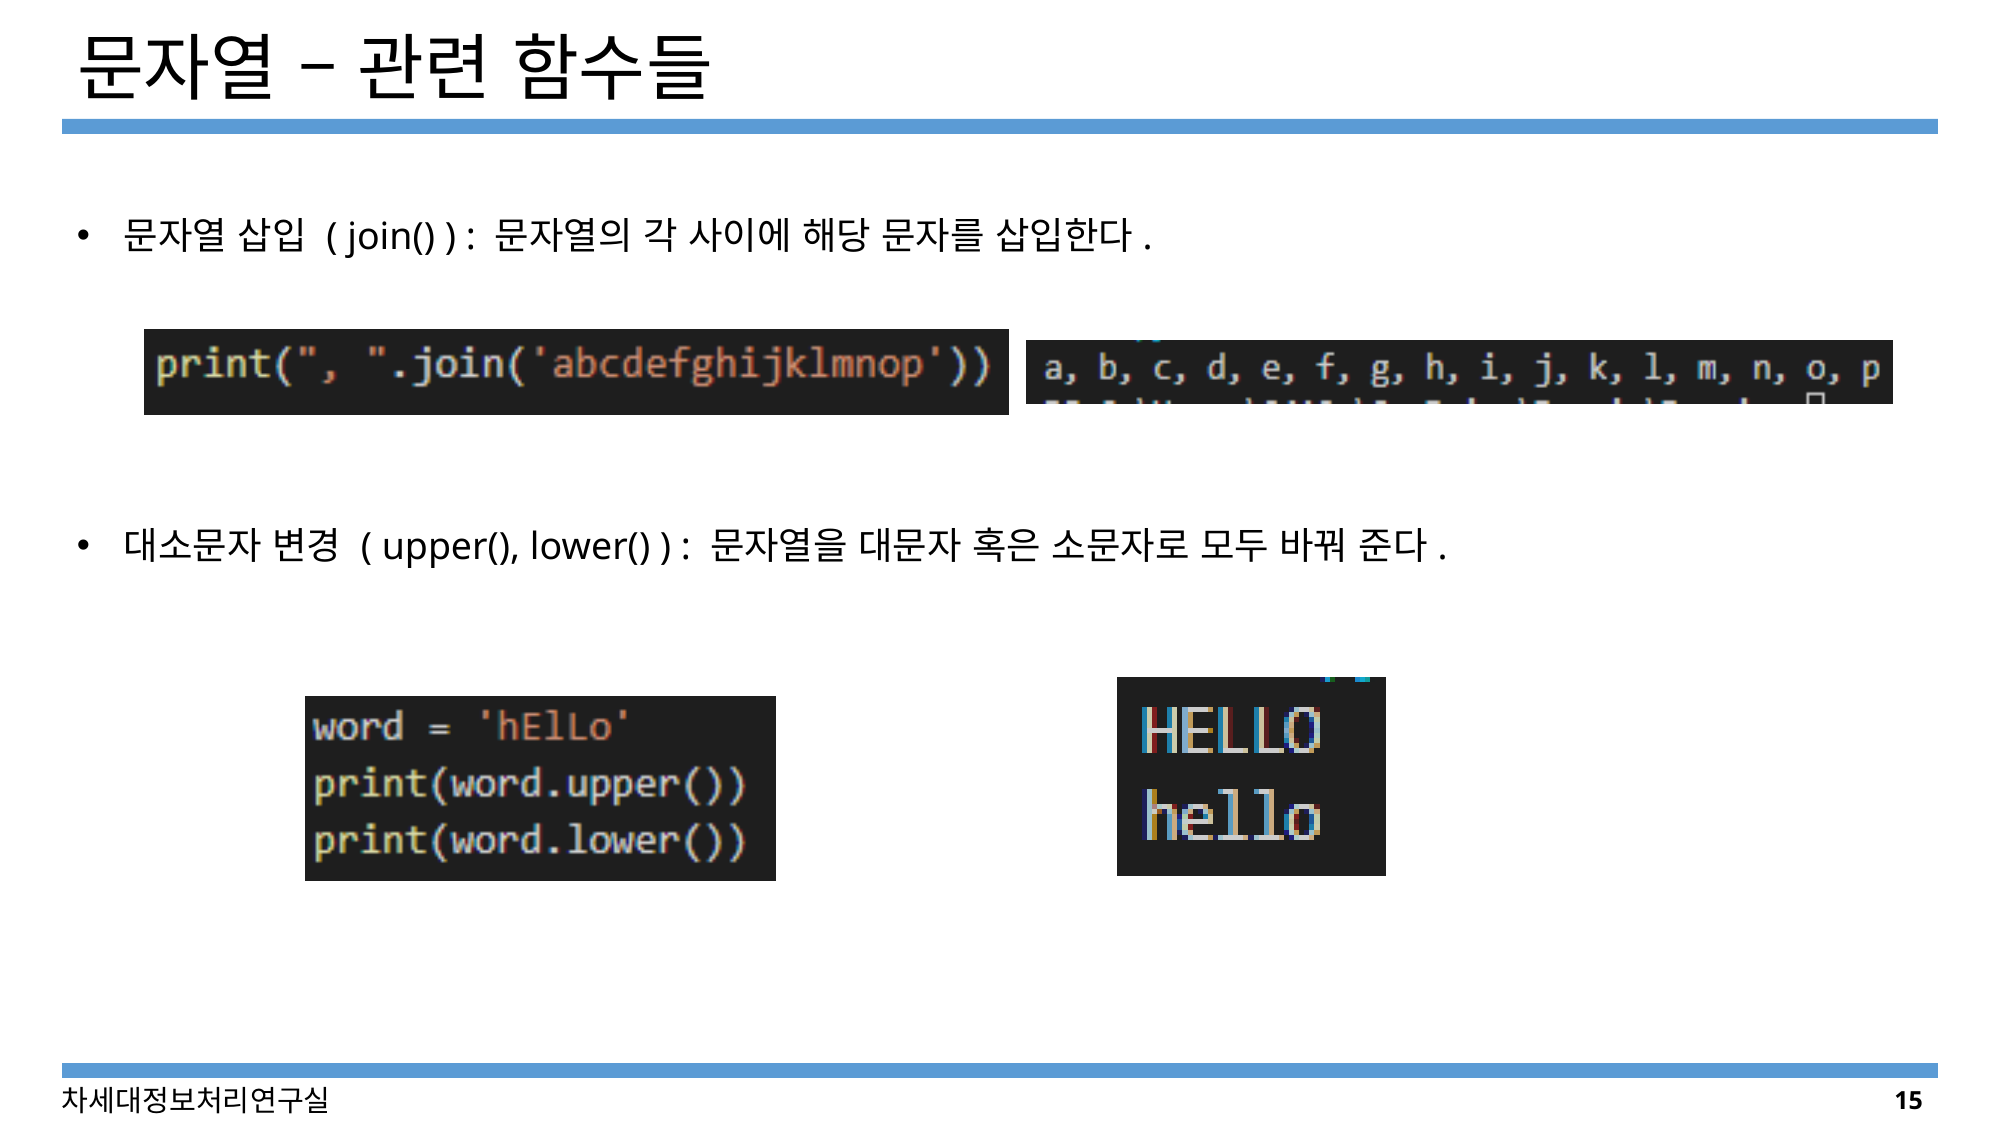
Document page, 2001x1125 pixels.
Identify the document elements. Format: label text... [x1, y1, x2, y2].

picture [144, 329, 1009, 415]
text_box 대소문자 변경 ( upper(), lower() ) : 문자열을 대문자 혹은 소문자로 모두 바꿔 준다. [62, 491, 1956, 575]
slide_number 15 [1487, 1079, 1938, 1125]
picture [1117, 677, 1386, 876]
picture [1026, 340, 1893, 404]
title 문자열 – 관련 함수들 [62, 24, 1564, 118]
text_box 문자열 삽입 ( join() ) : 문자열의 각 사이에 해당 문자를 삽입한다. [62, 182, 1810, 265]
picture [305, 696, 776, 881]
